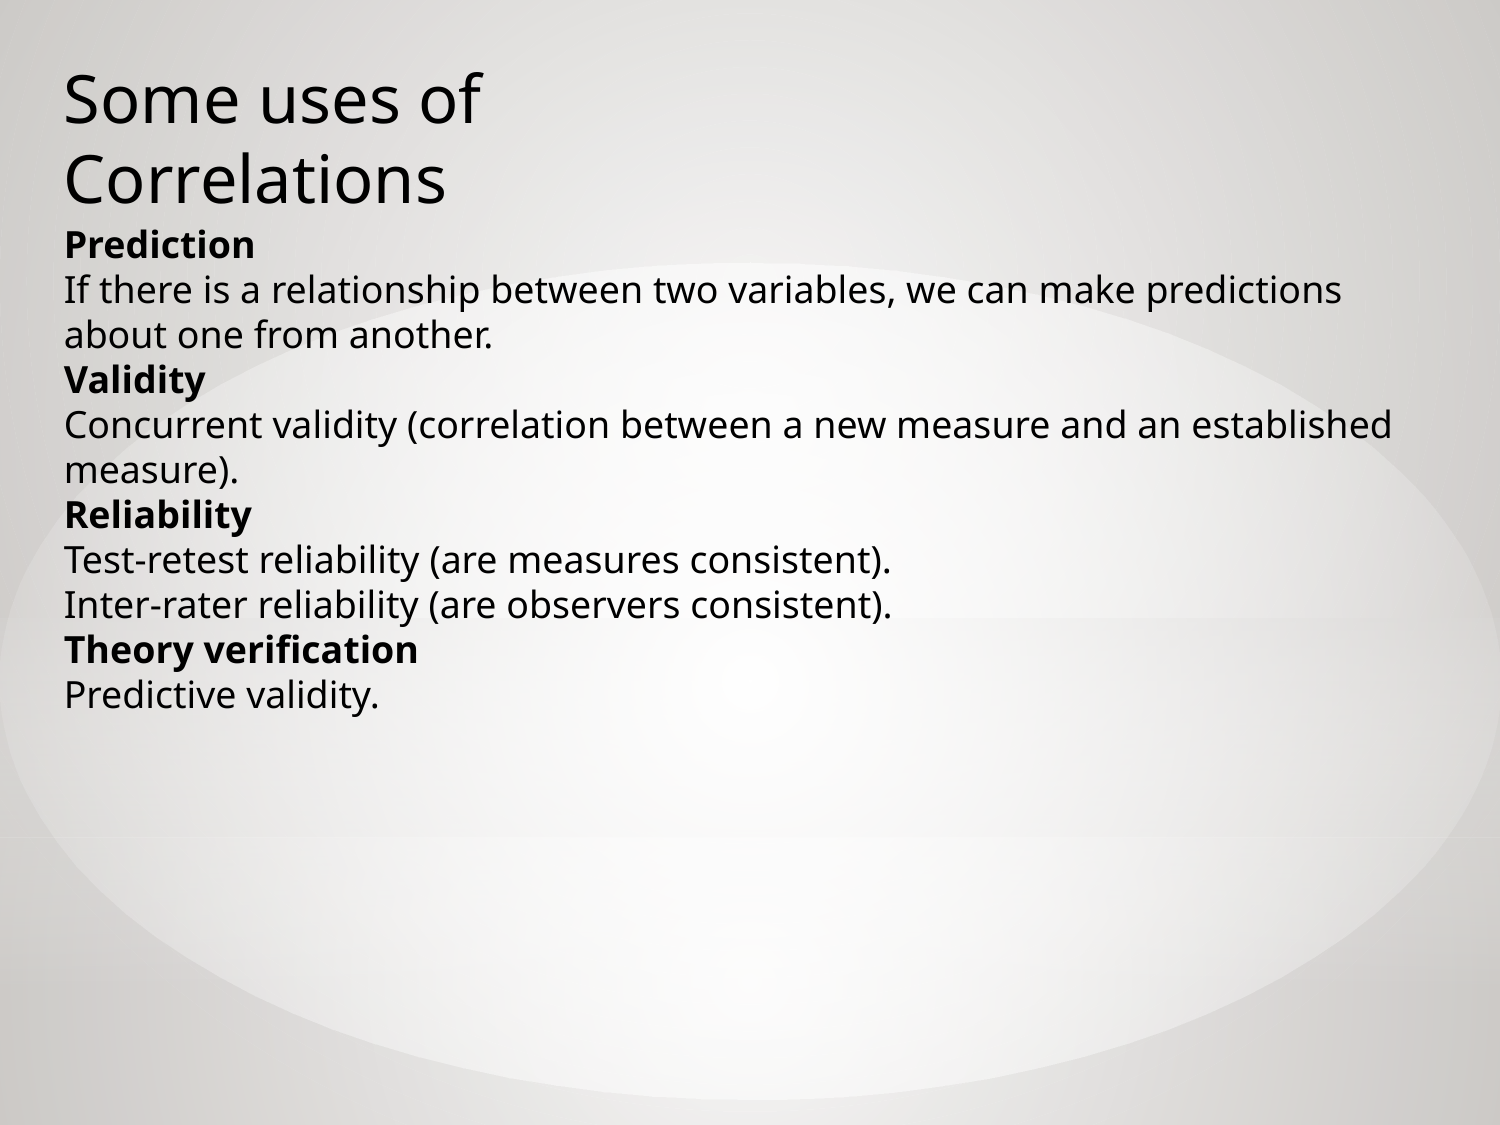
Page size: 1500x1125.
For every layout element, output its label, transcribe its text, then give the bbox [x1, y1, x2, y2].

text_box Some uses of Correlations [49, 49, 888, 214]
text_box Prediction If there is a relationship between two variables, we can make predictions about one from another. Validity Concurrent validity (correlation between a new measure and an established measure). Reliability Test-retest reliability (are measures consistent). Inter-rater reliability (are observers consistent). Theory verification Predictive validity. [48, 214, 1450, 724]
